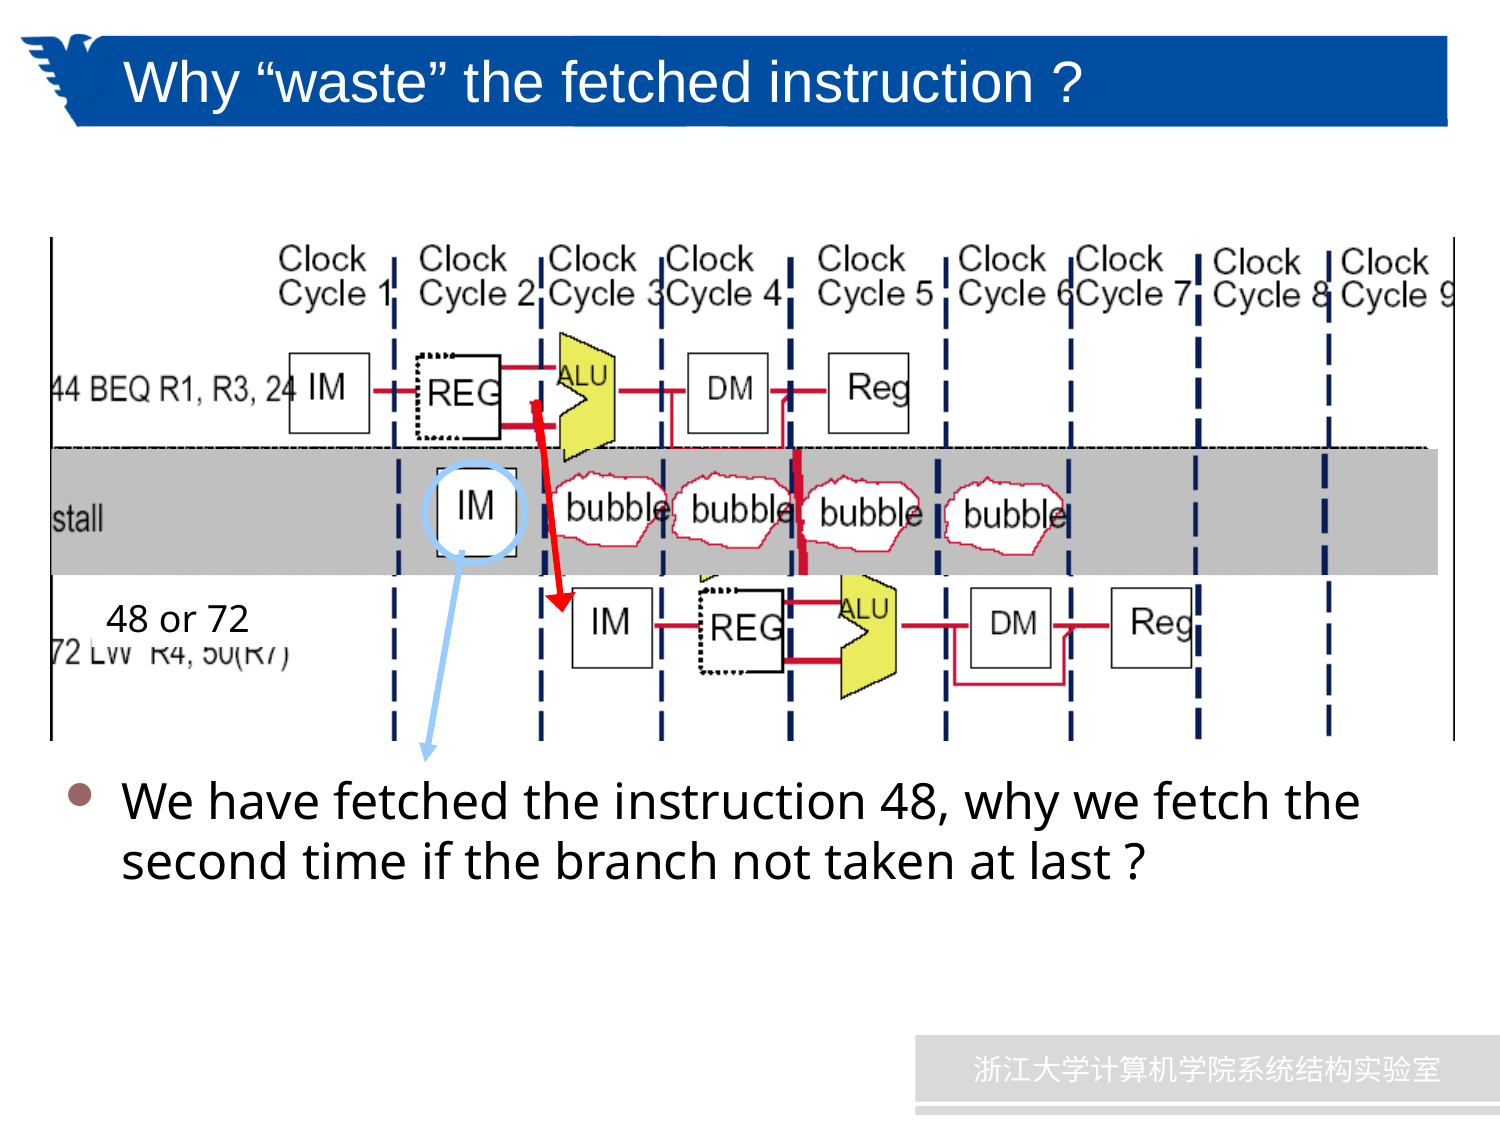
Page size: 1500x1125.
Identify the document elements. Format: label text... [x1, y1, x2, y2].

list We have fetched the instruction 48, why we fetch the second time if the branch not taken at last ? [50, 762, 1450, 1025]
title Why “waste” the fetched instruction ? [108, 38, 1406, 121]
text_box [421, 750, 434, 763]
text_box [49, 237, 1455, 741]
picture [5, 19, 148, 127]
